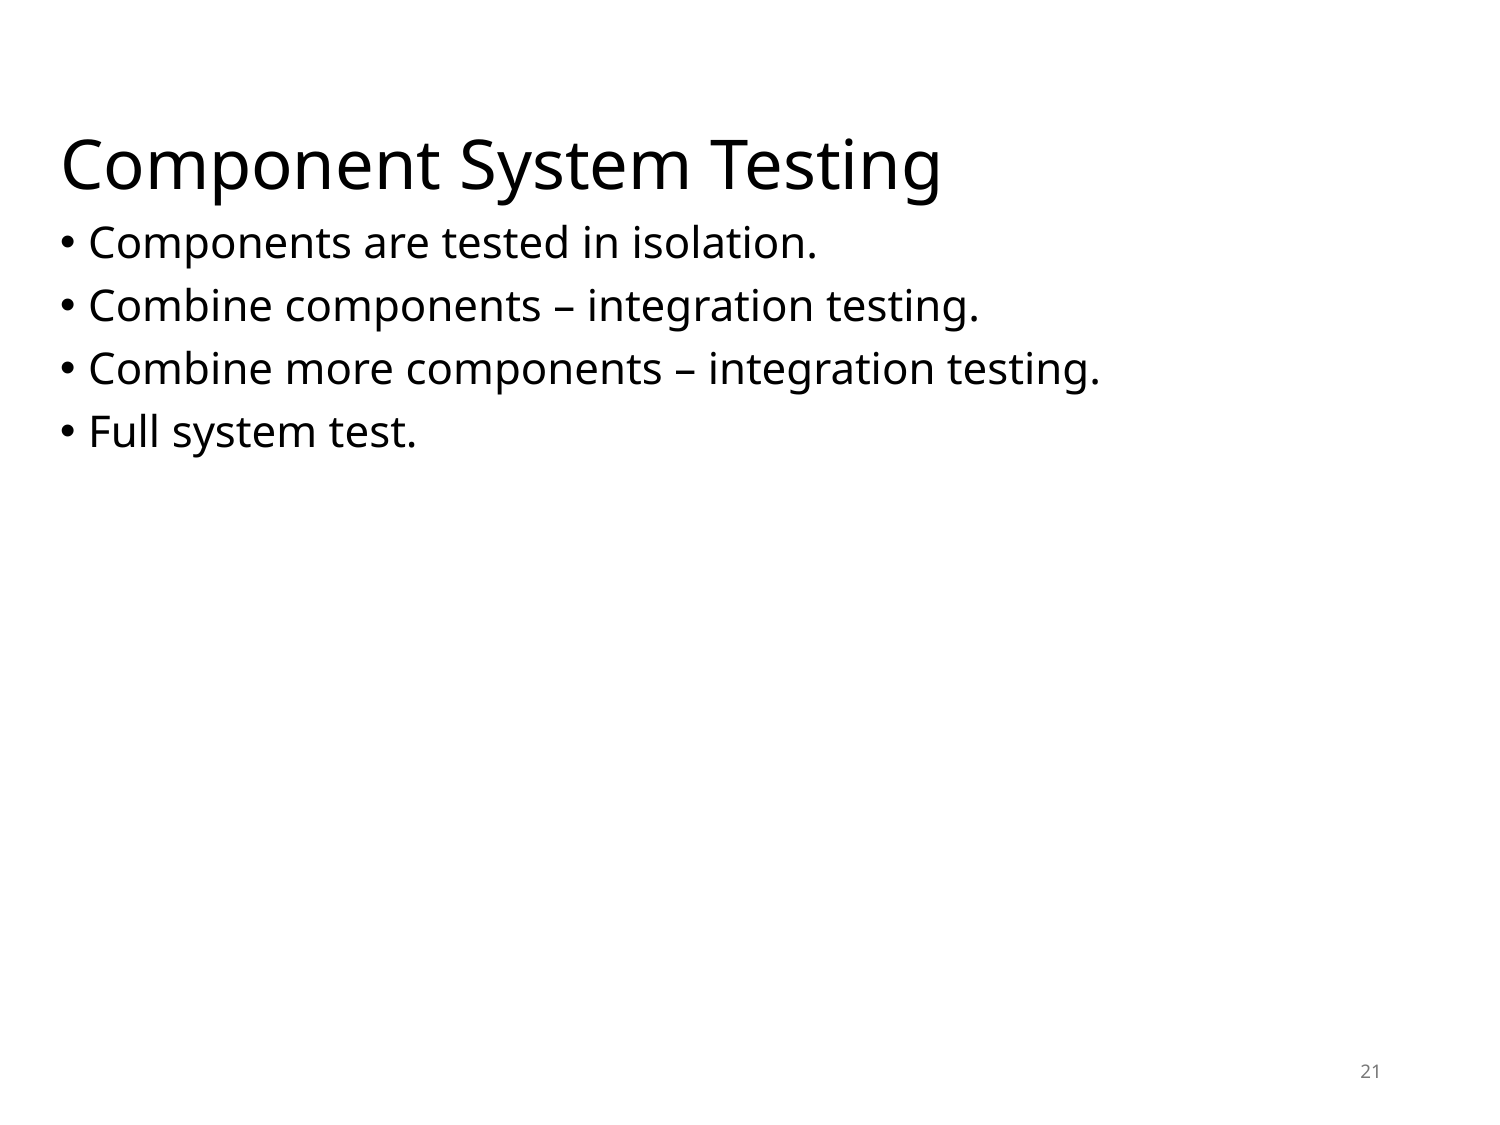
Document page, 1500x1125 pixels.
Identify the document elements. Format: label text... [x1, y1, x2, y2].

list Components are tested in isolation. Combine components – integration testing. Combine more components – integration testing. Full system test. [45, 213, 1455, 1023]
slide_number 21 [1059, 1042, 1397, 1103]
title Component System Testing [45, 37, 1455, 213]
